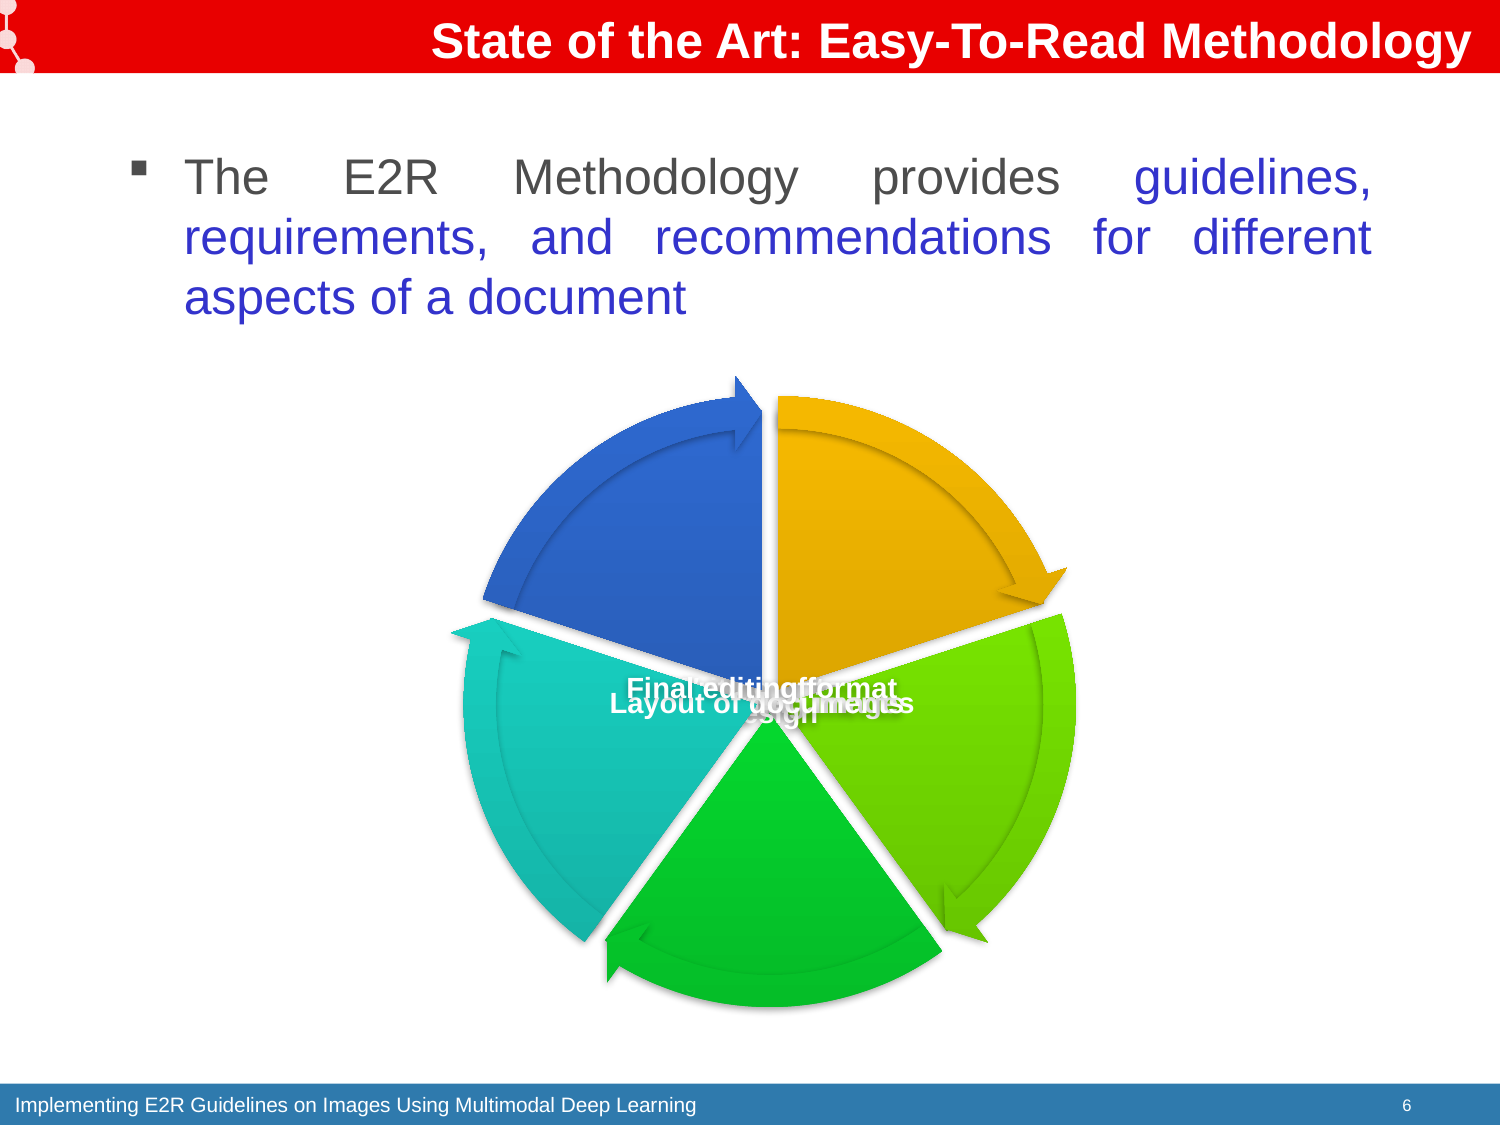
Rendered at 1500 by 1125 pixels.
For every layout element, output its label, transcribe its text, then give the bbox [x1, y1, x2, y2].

title State of the Art: Easy-To-Read Methodology [212, 13, 1488, 64]
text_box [269, 368, 1270, 1036]
list The E2R Methodology provides guidelines, requirements, and recommendations for different aspects of a document [112, 136, 1388, 1000]
text_box 6 [1387, 1087, 1500, 1125]
